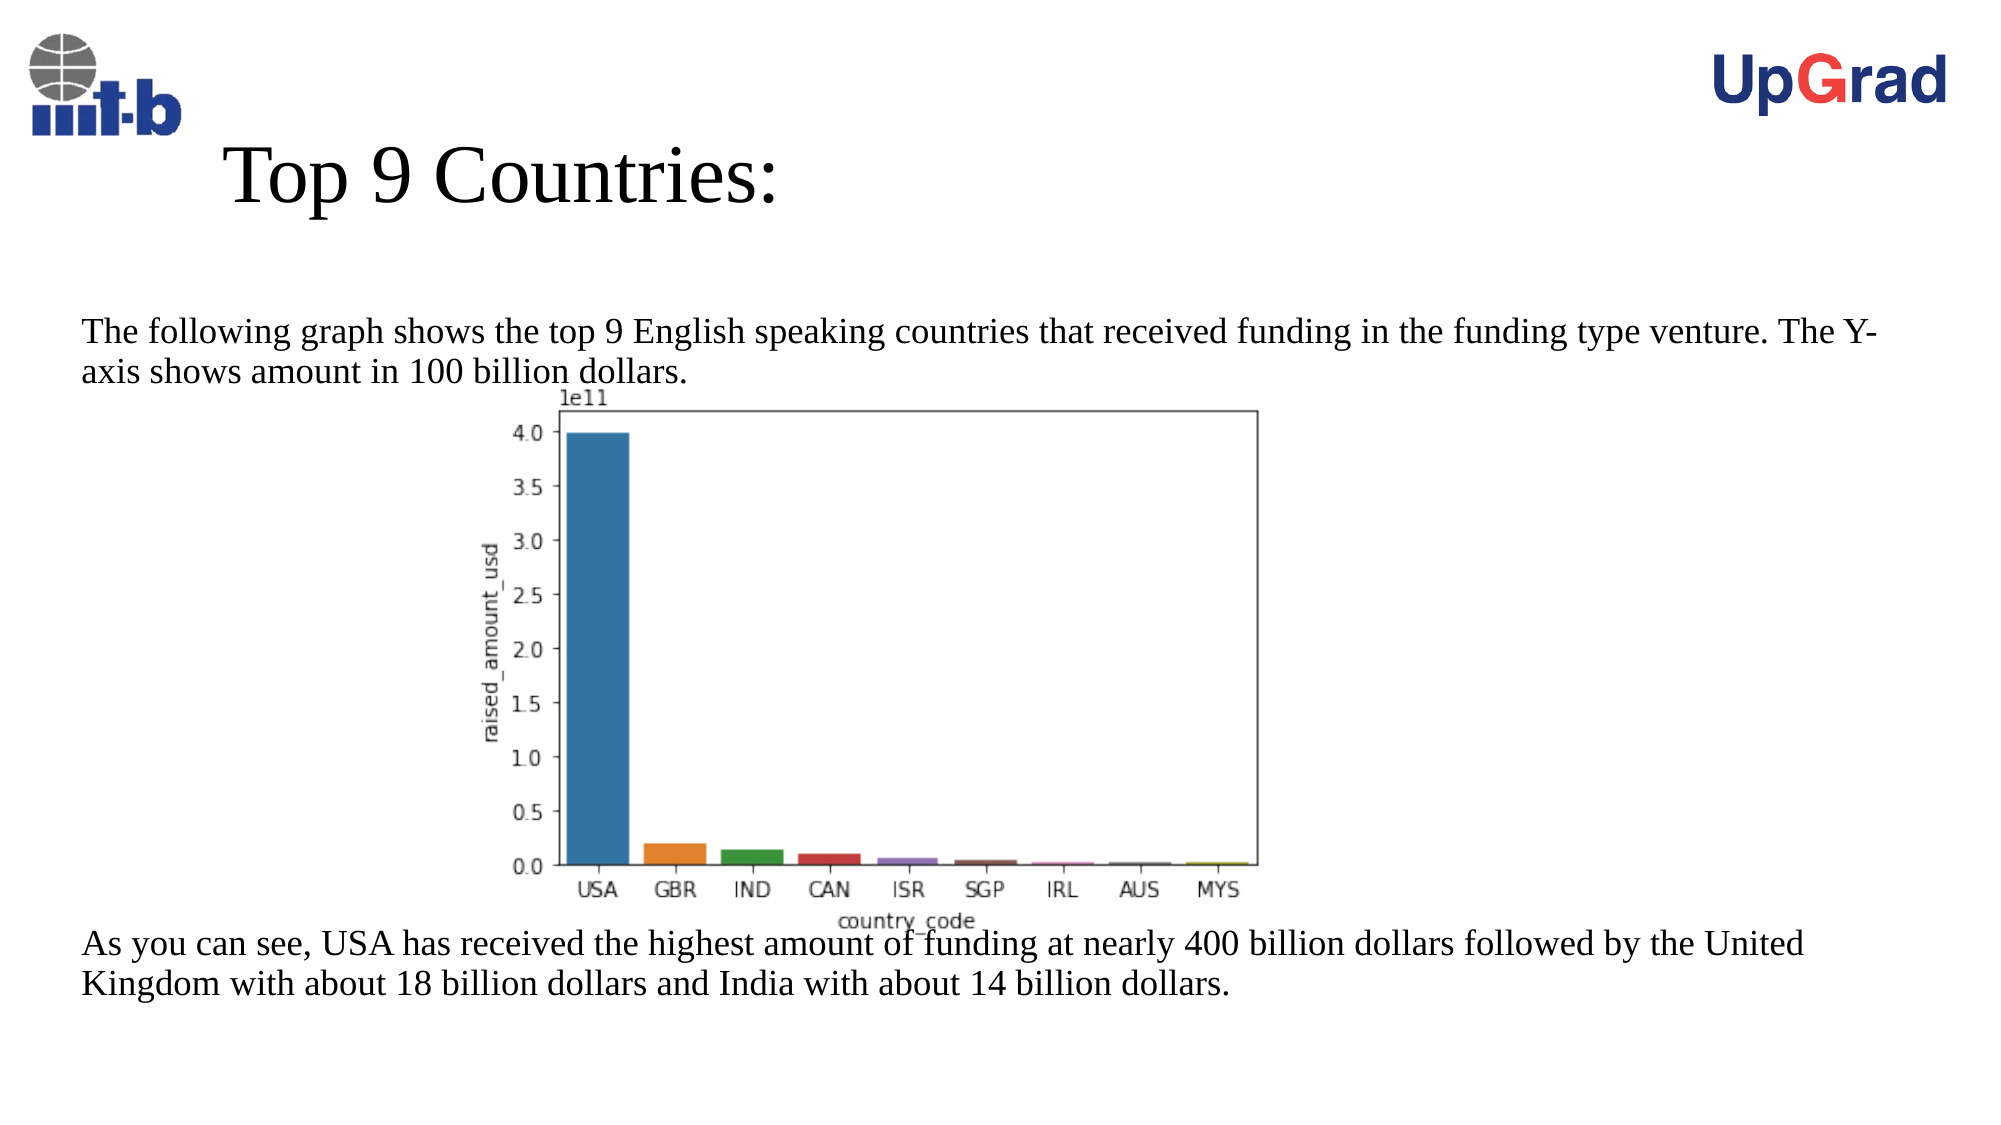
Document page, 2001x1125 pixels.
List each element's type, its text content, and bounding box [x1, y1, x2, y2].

picture [1714, 53, 1952, 116]
list The following graph shows the top 9 English speaking countries that received funding in the funding type venture. The Y-axis shows amount in 100 billion dollars. As you can see, USA has received the highest amount of funding at nearly 400 billion dollars followed by the United Kingdom with about 18 billion dollars and India with about 14 billion dollars. [66, 304, 1899, 1017]
picture [465, 375, 1272, 946]
title Top 9 Countries: [186, 104, 1715, 246]
picture [0, 29, 208, 163]
